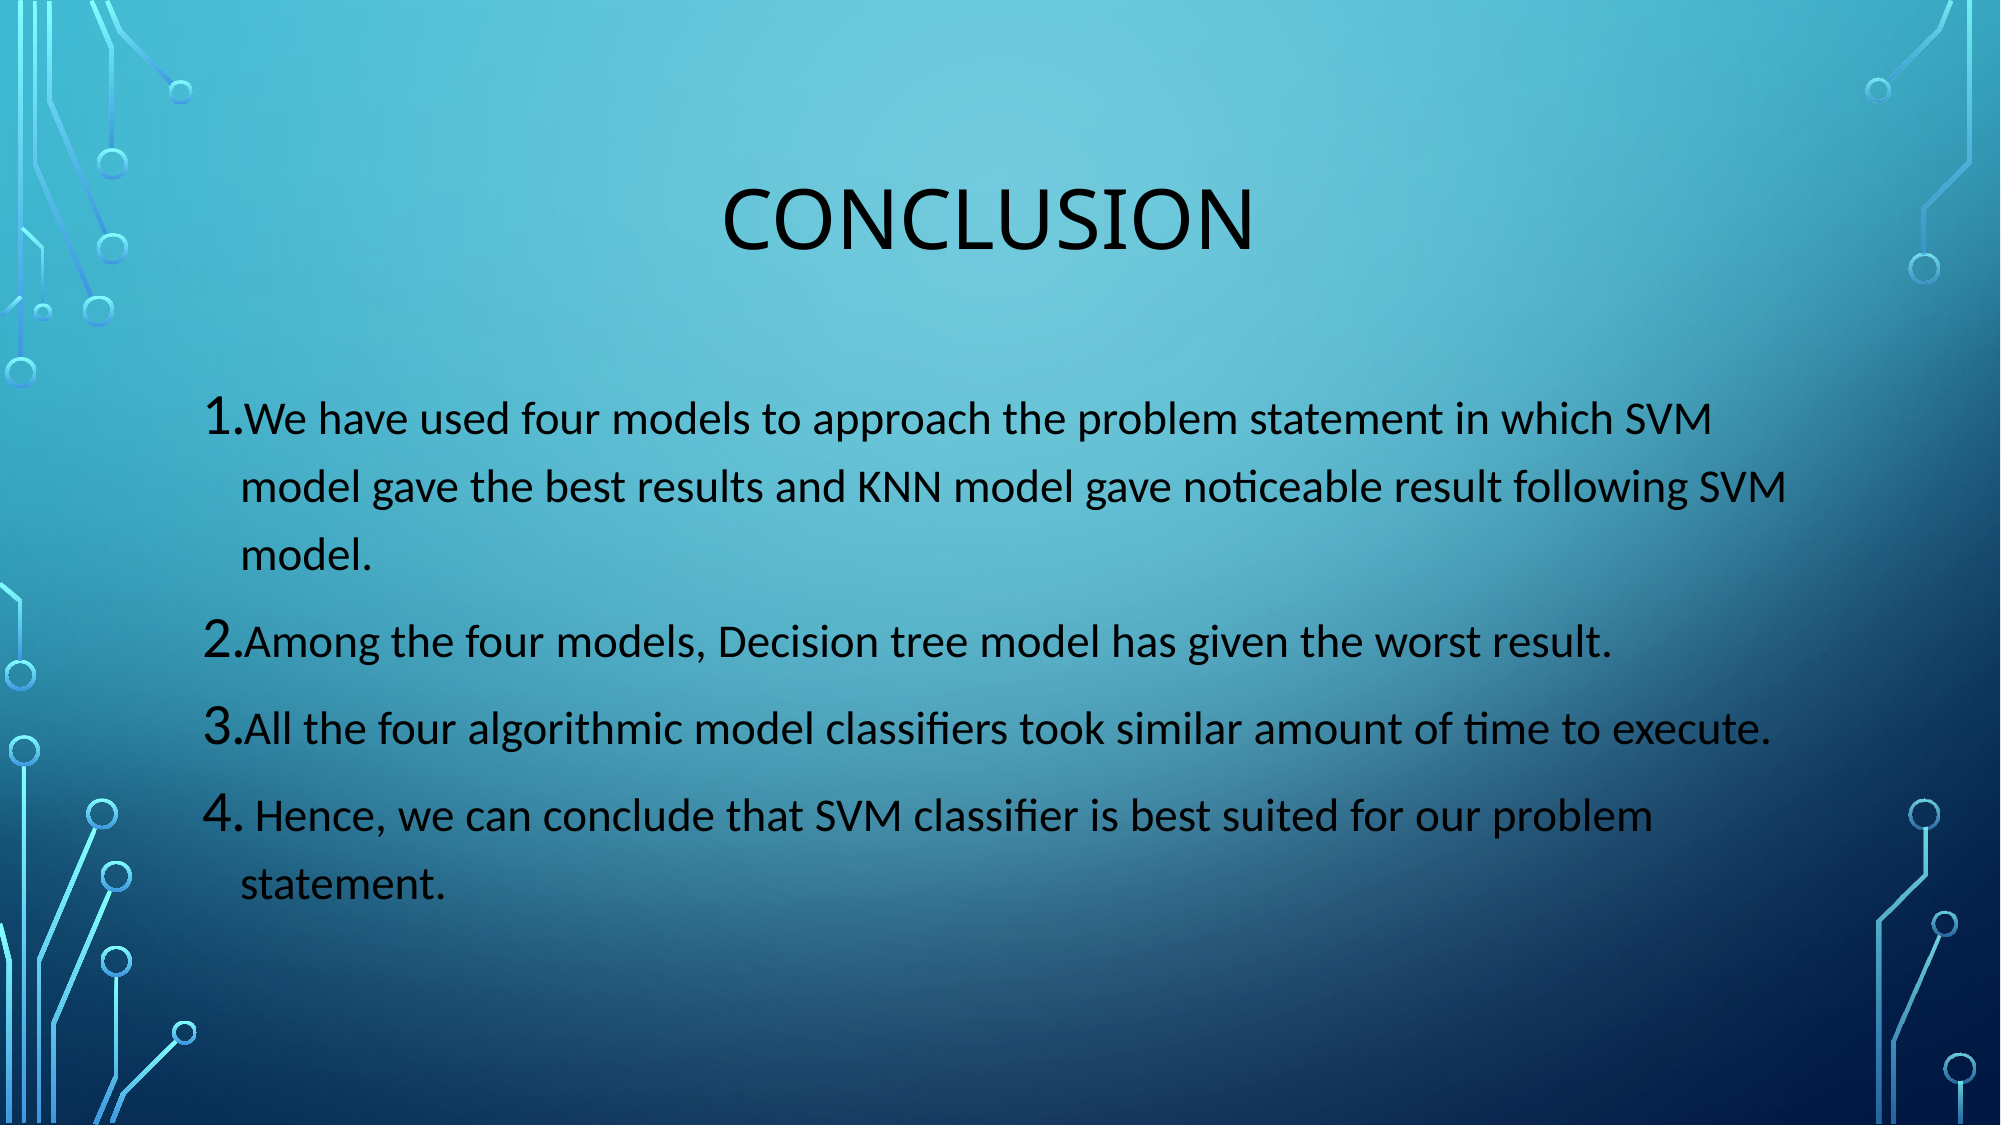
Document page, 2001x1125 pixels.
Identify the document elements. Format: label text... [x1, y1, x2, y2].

title CONCLUSION [187, 101, 1813, 344]
list We have used four models to approach the problem statement in which SVM model gave the best results and KNN model gave noticeable result following SVM model. Among the four models, Decision tree model has given the worst result. All the four algorithmic model classifiers took similar amount of time to execute. Hence, we can conclude that SVM classifier is best suited for our problem statement. [187, 369, 1813, 950]
